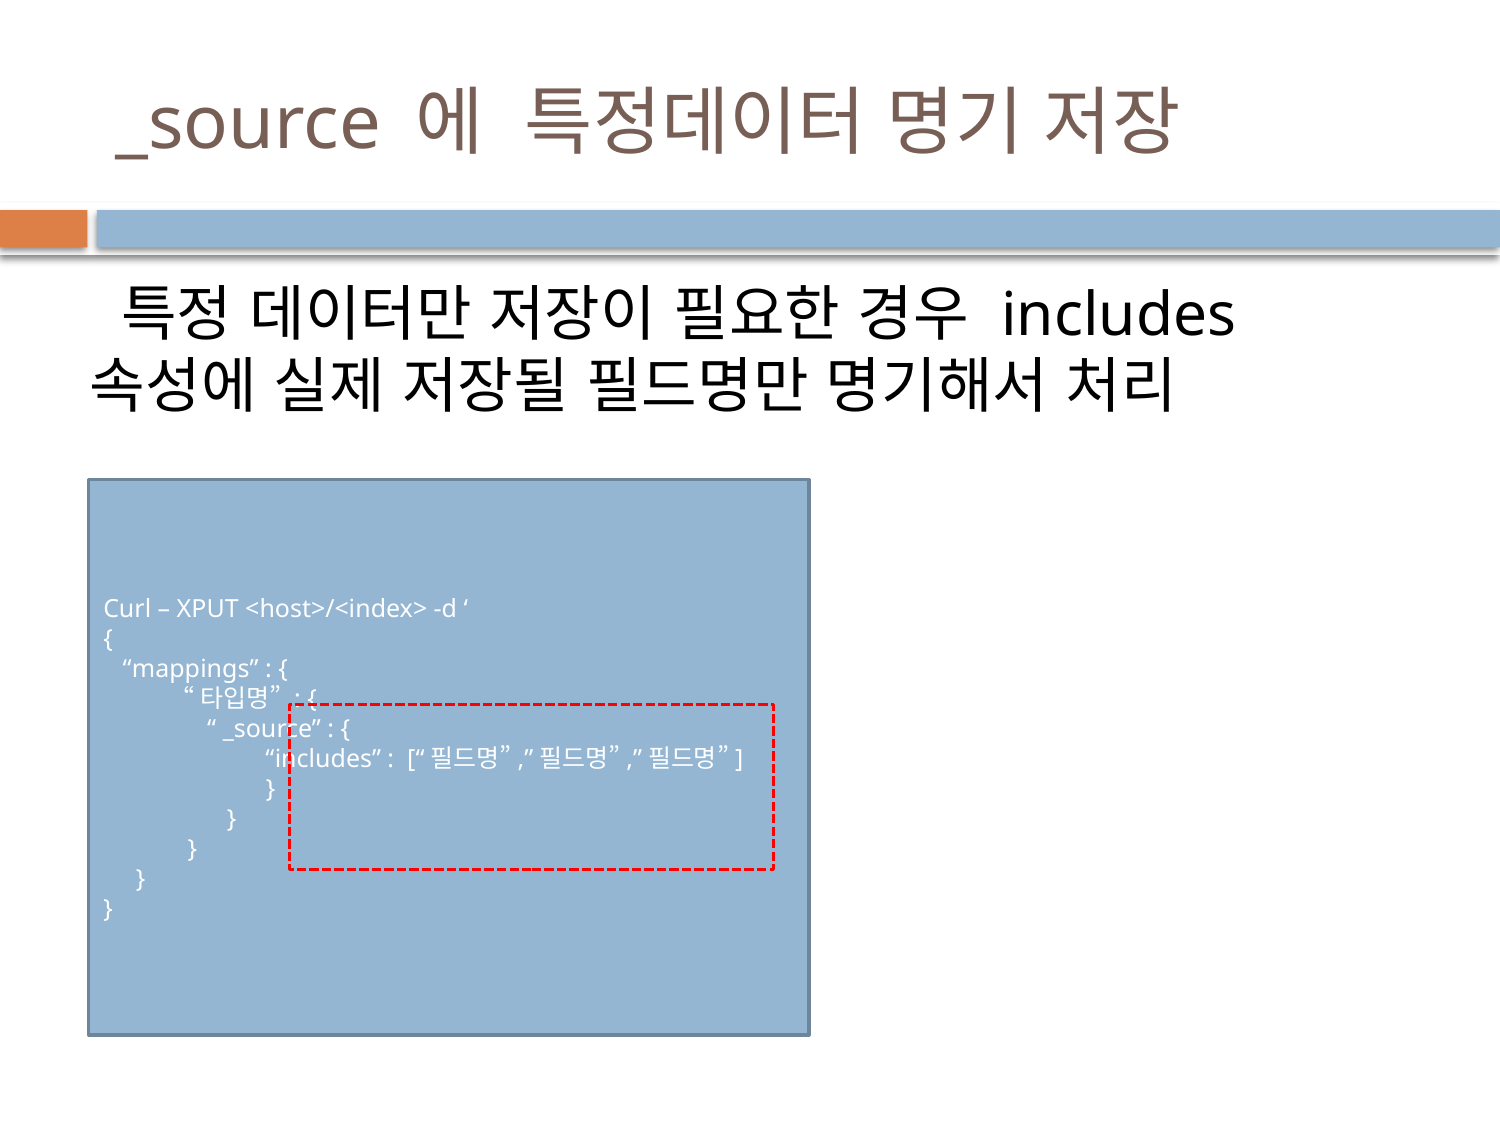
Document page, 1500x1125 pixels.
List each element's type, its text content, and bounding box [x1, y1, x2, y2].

text_box Curl – XPUT <host>/<index> -d ‘ { “mappings” : { “타입명” : { “ _source” : { “includes” : [“필드명”,”필드명”,”필드명”] } } } } } [87, 478, 811, 1037]
list 특정 데이터만 저장이 필요한 경우 includes 속성에 실제 저장될 필드명만 명기해서 처리 [75, 267, 1425, 463]
title _source 에 특정데이터 명기 저장 [100, 37, 1438, 200]
text_box [288, 703, 775, 871]
